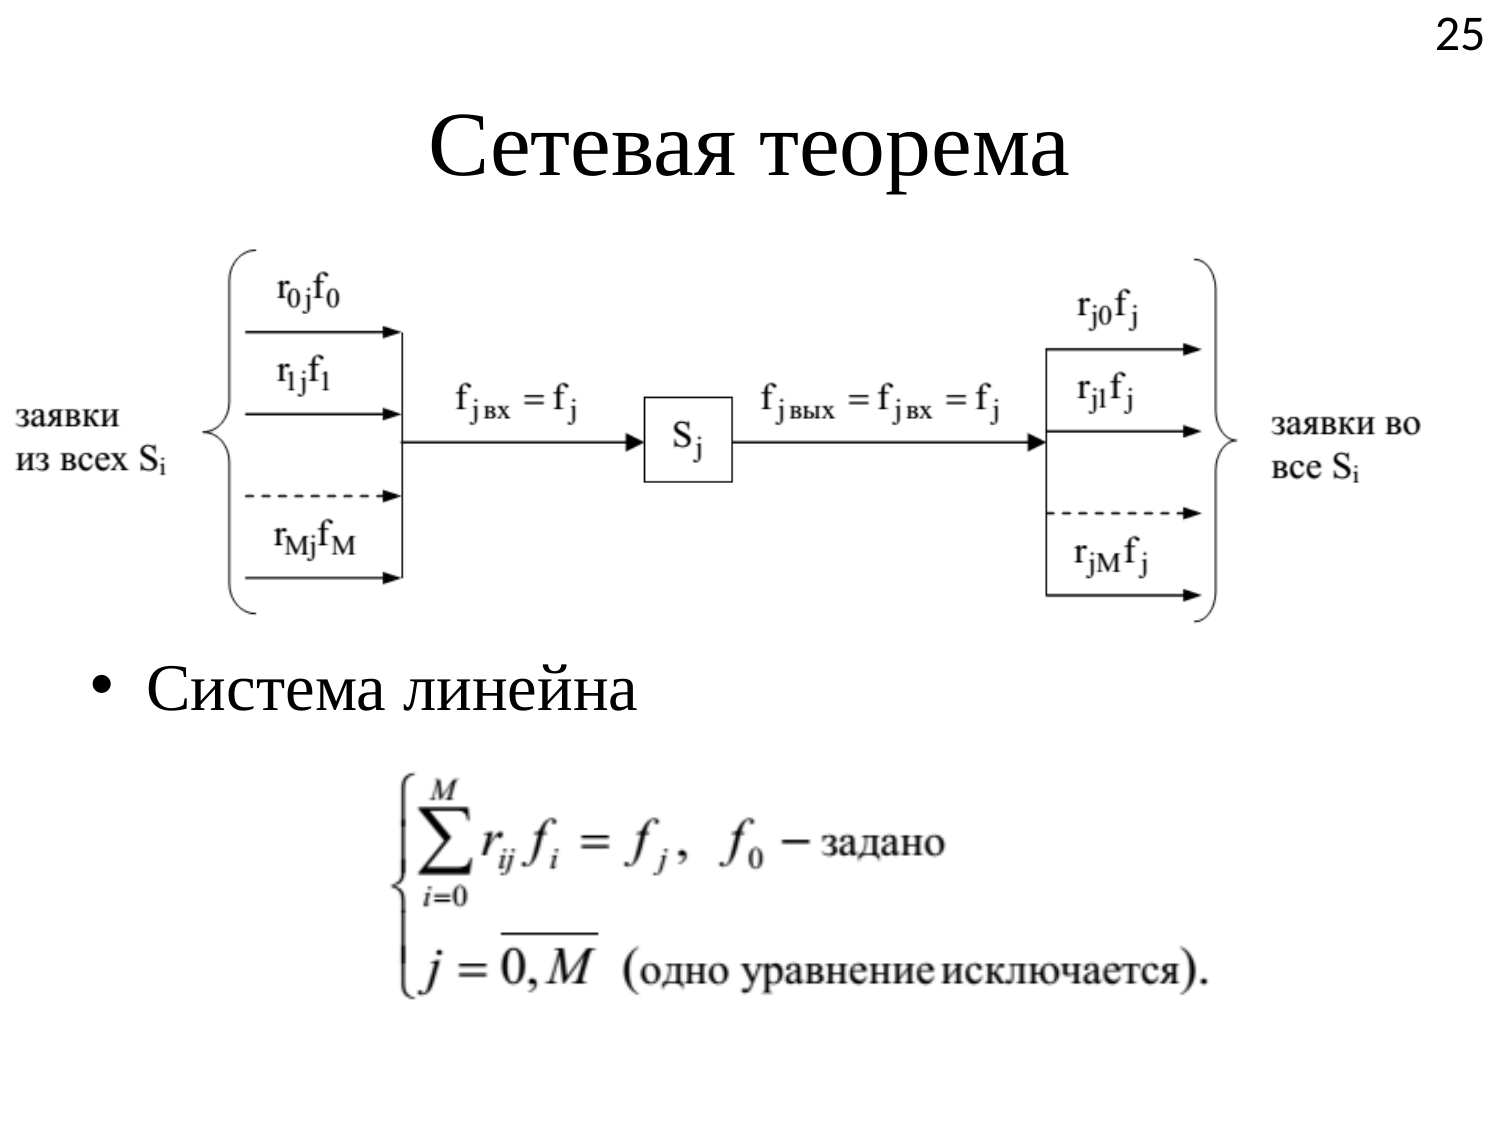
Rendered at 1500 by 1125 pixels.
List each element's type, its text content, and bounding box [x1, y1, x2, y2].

text_box 25 [1149, 0, 1500, 60]
list Система линейна [74, 673, 1426, 1091]
picture [0, 231, 1435, 664]
picture [371, 763, 1234, 1036]
title Сетевая теорема [74, 44, 1426, 230]
